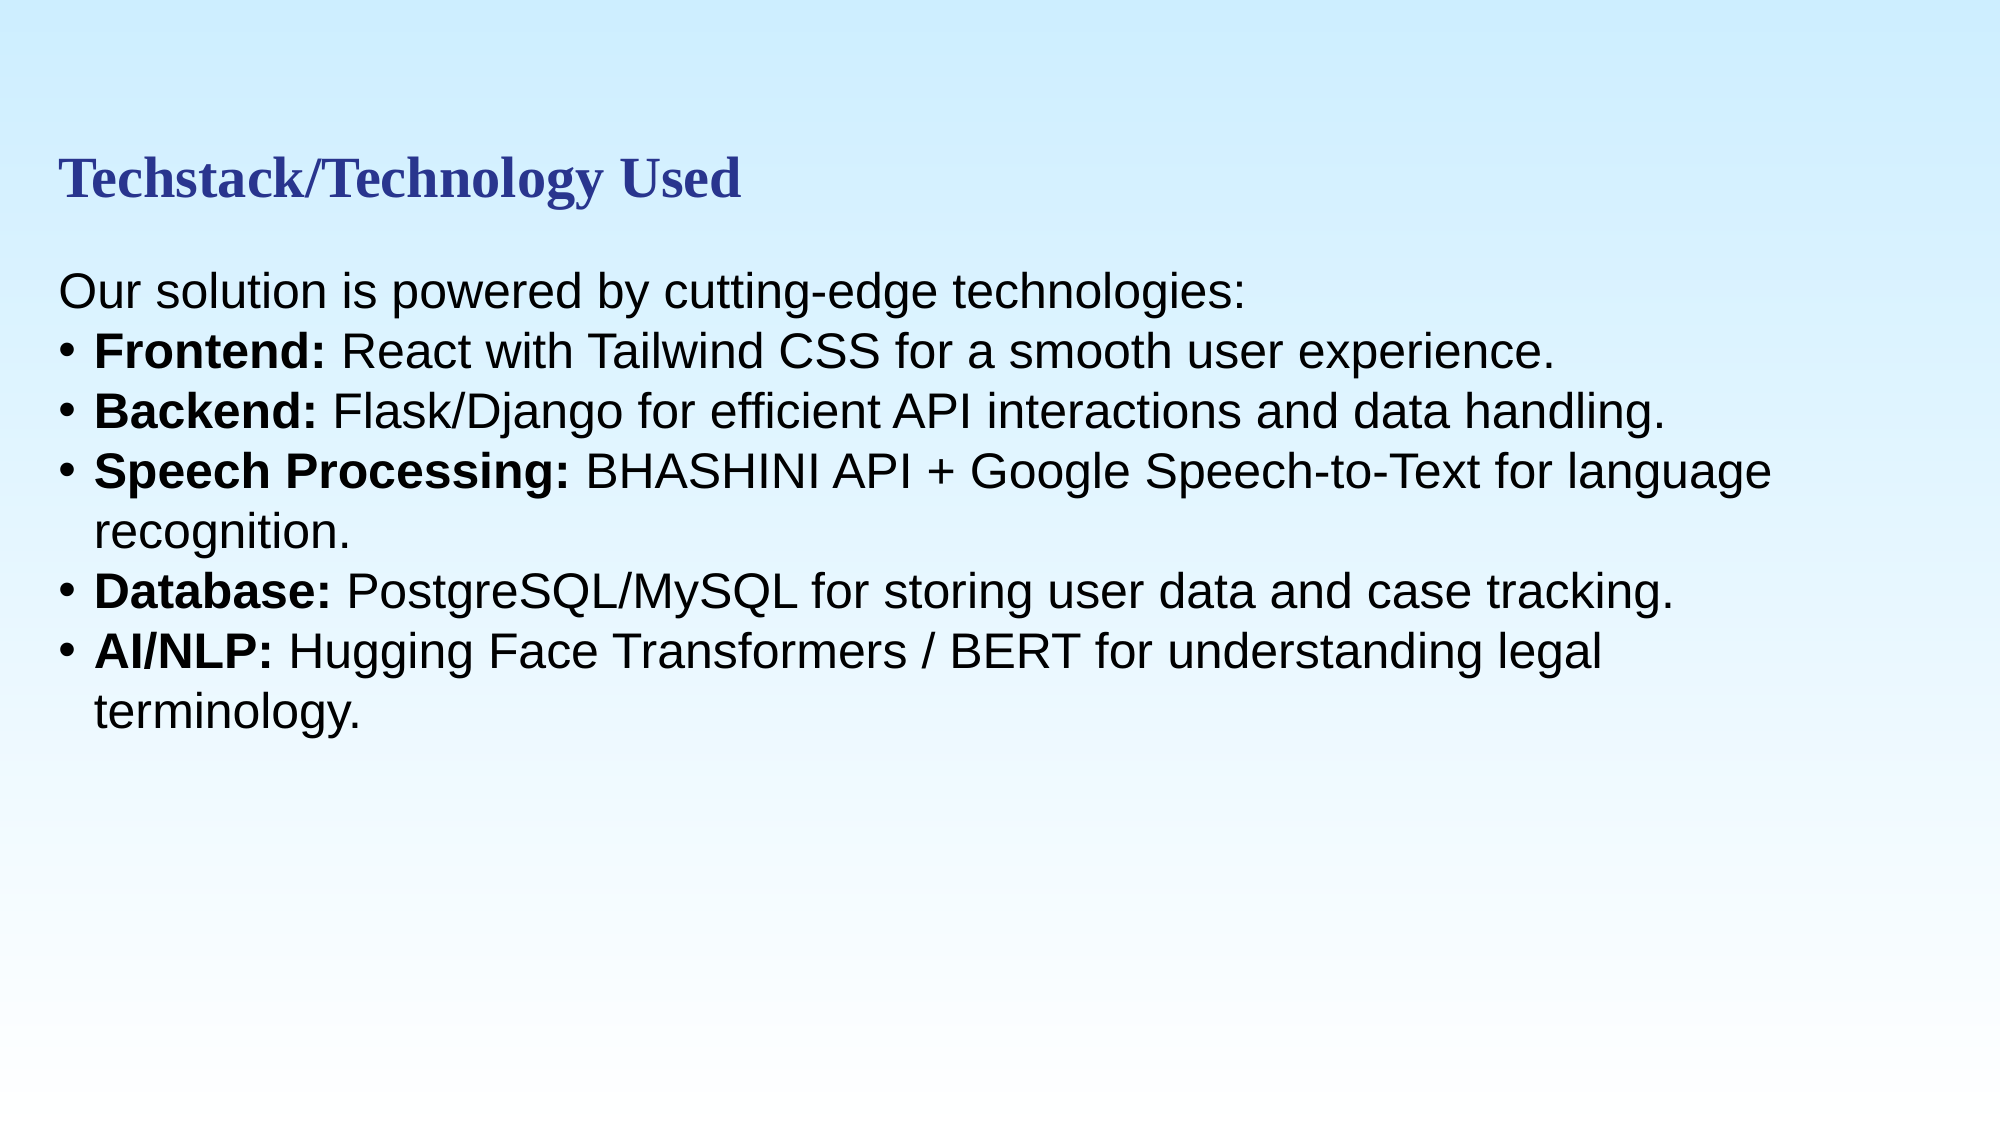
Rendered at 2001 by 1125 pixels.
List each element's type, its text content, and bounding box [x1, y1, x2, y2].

text_box Techstack/Technology Used Our solution is powered by cutting-edge technologies: Frontend: React with Tailwind CSS for a smooth user experience. Backend: Flask/Django for efficient API interactions and data handling. Speech Processing: BHASHINI API + Google Speech-to-Text for language recognition. Database: PostgreSQL/MySQL for storing user data and case tracking. AI/NLP: Hugging Face Transformers / BERT for understanding legal terminology. [43, 96, 1898, 797]
text_box [0, 0, 2000, 1125]
